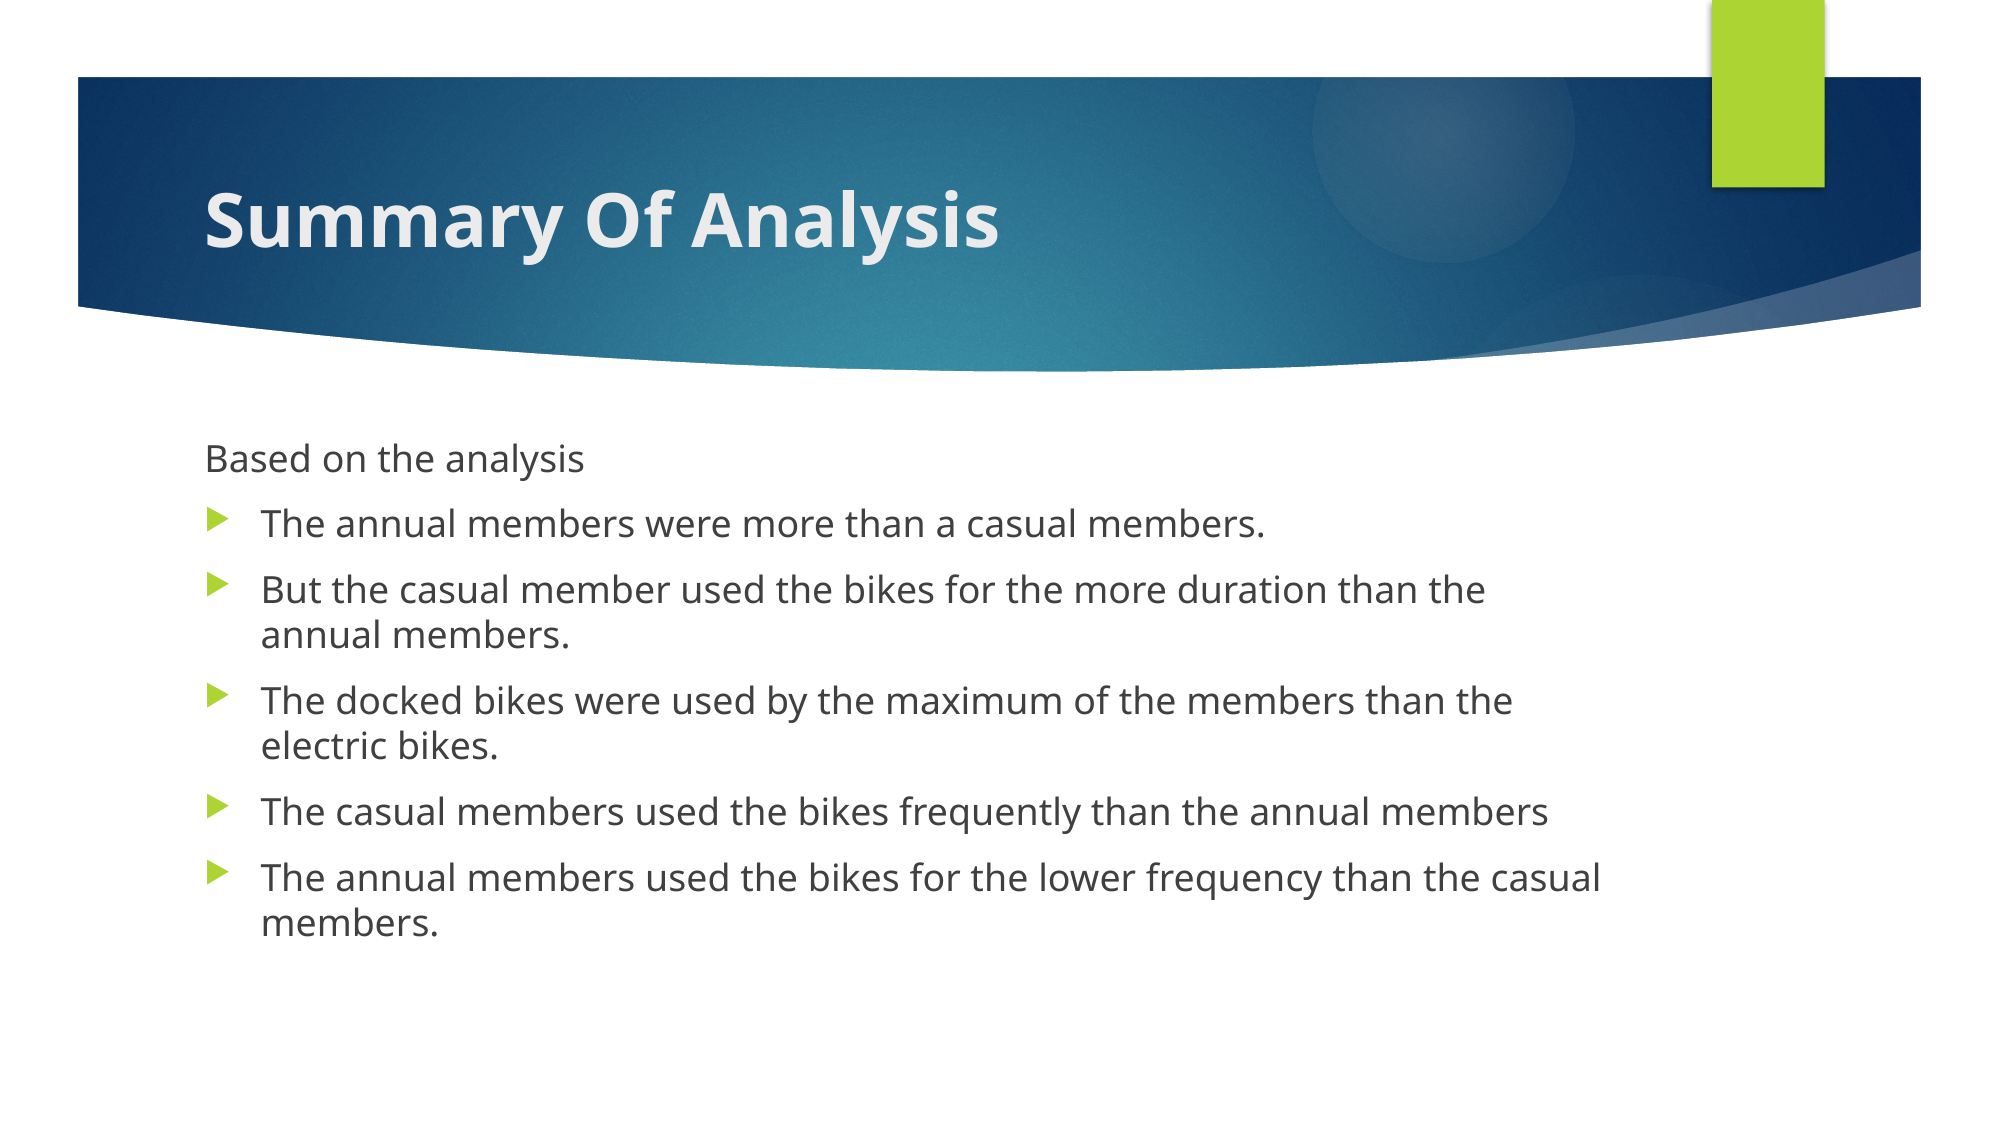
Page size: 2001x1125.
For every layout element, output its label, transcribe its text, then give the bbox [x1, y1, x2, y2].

list Based on the analysis The annual members were more than a casual members. But the casual member used the bikes for the more duration than the annual members. The docked bikes were used by the maximum of the members than the electric bikes. The casual members used the bikes frequently than the annual members The annual members used the bikes for the lower frequency than the casual members. [189, 427, 1627, 988]
title Summary Of Analysis [189, 159, 1627, 276]
